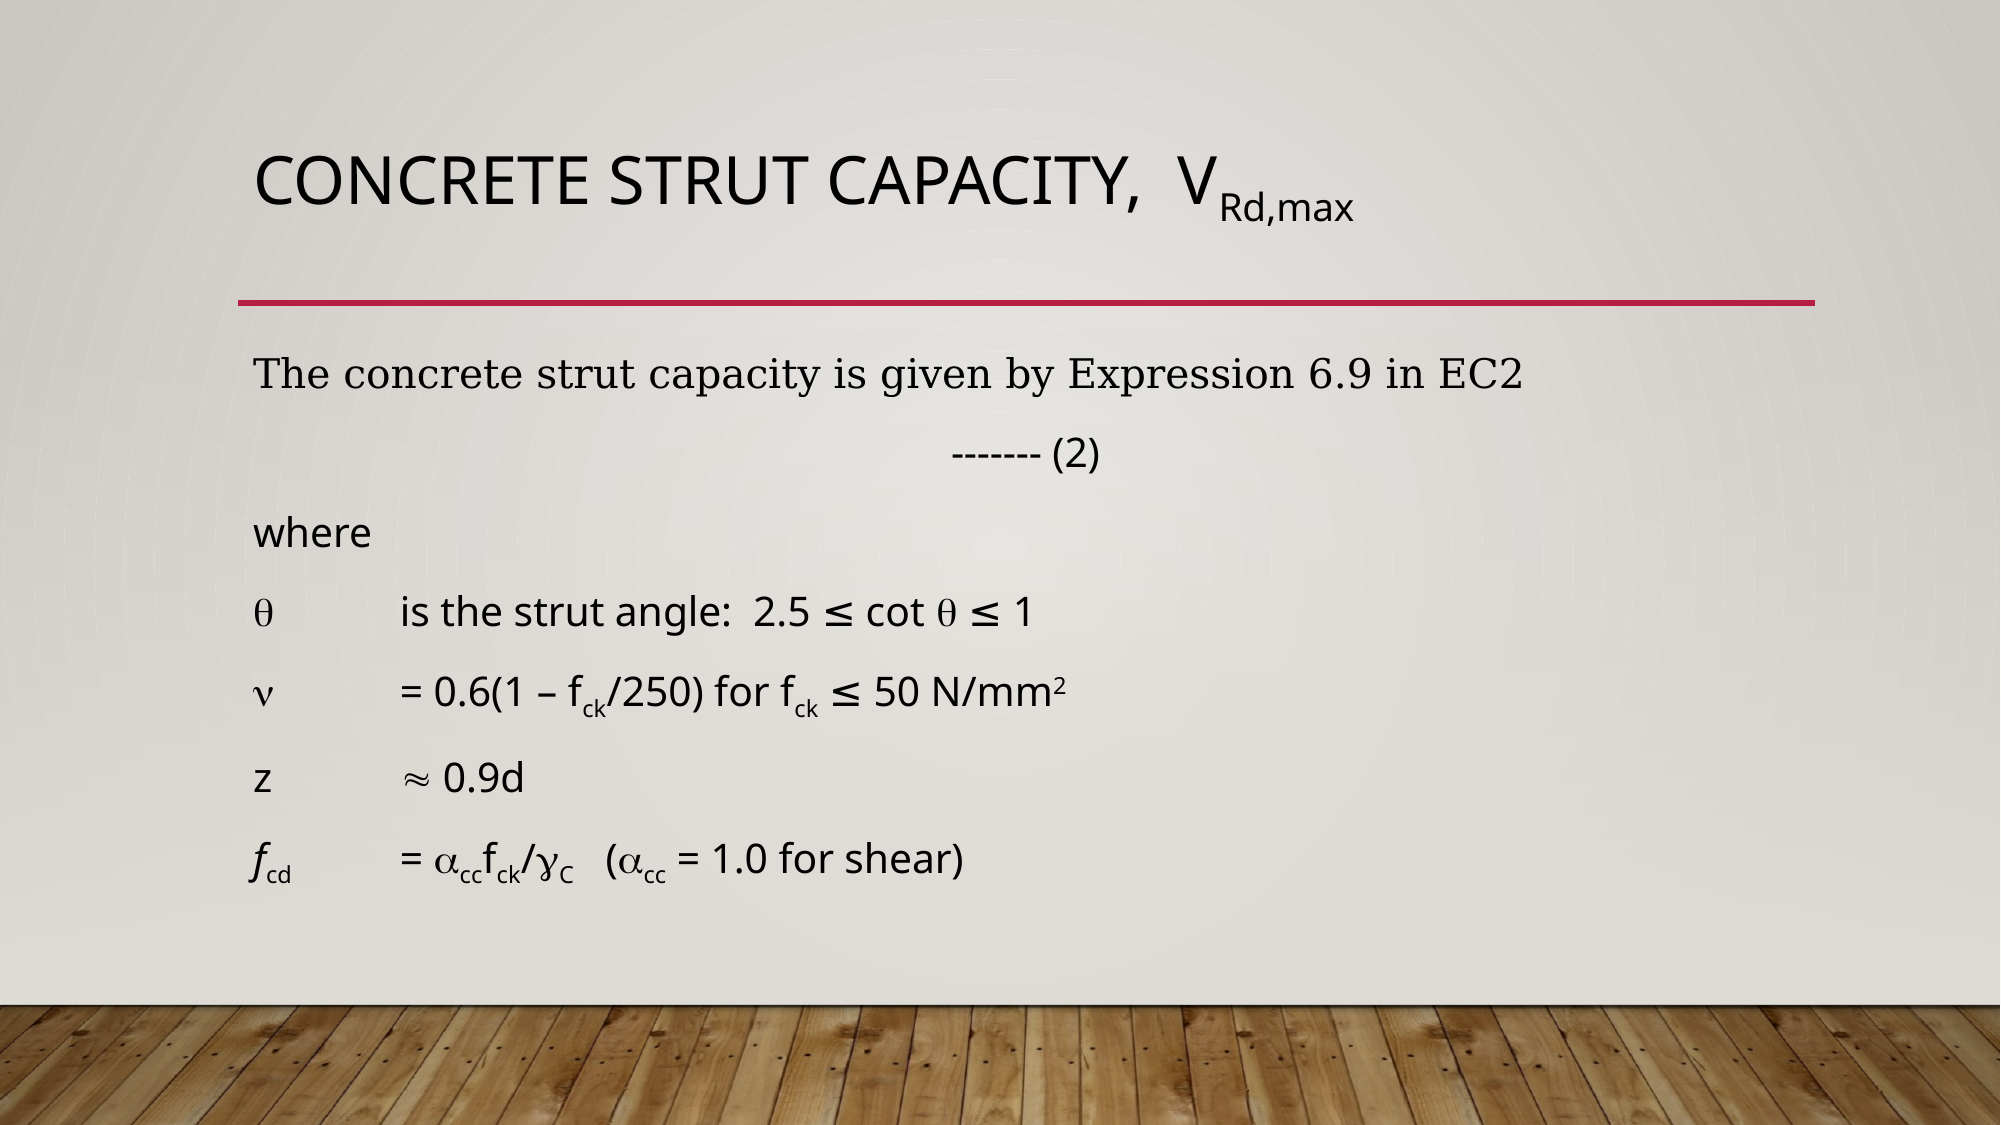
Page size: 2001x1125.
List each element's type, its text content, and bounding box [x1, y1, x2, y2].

picture [0, 1005, 2000, 1125]
title Concrete strut capacity, vRd,max [238, 131, 1814, 305]
